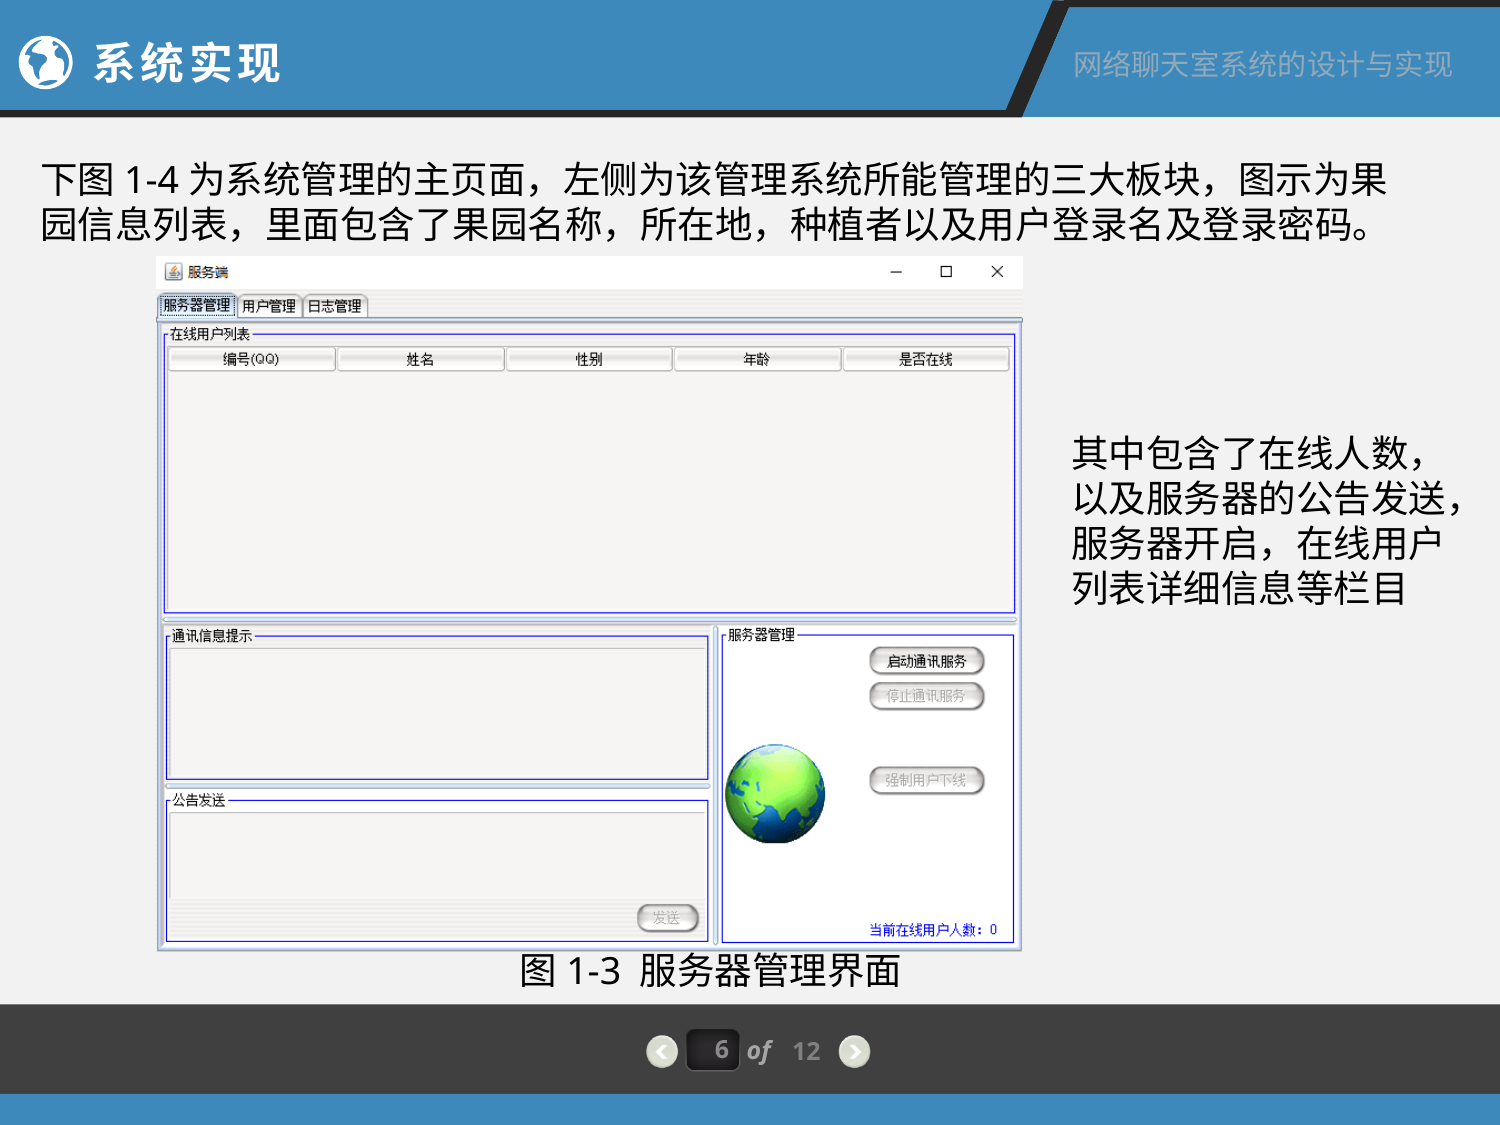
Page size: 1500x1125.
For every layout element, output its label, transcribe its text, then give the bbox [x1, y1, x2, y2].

text_box [0, 1093, 1500, 1125]
text_box 6 [394, 1020, 745, 1081]
picture [644, 1033, 679, 1069]
text_box 12 [777, 1028, 836, 1073]
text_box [0, 0, 1500, 118]
picture [837, 1033, 872, 1069]
text_box 下图1-4为系统管理的主页面，左侧为该管理系统所能管理的三大板块，图示为果园信息列表，里面包含了果园名称，所在地，种植者以及用户登录名及登录密码。 [25, 148, 1425, 253]
text_box 图1-3 服务器管理界面 [505, 952, 918, 1000]
picture [683, 1025, 744, 1076]
text_box [0, 1003, 1500, 1093]
text_box of [745, 1027, 786, 1072]
picture [156, 256, 1023, 952]
text_box 其中包含了在线人数，以及服务器的公告发送，服务器开启，在线用户列表详细信息等栏目 [1056, 422, 1480, 617]
